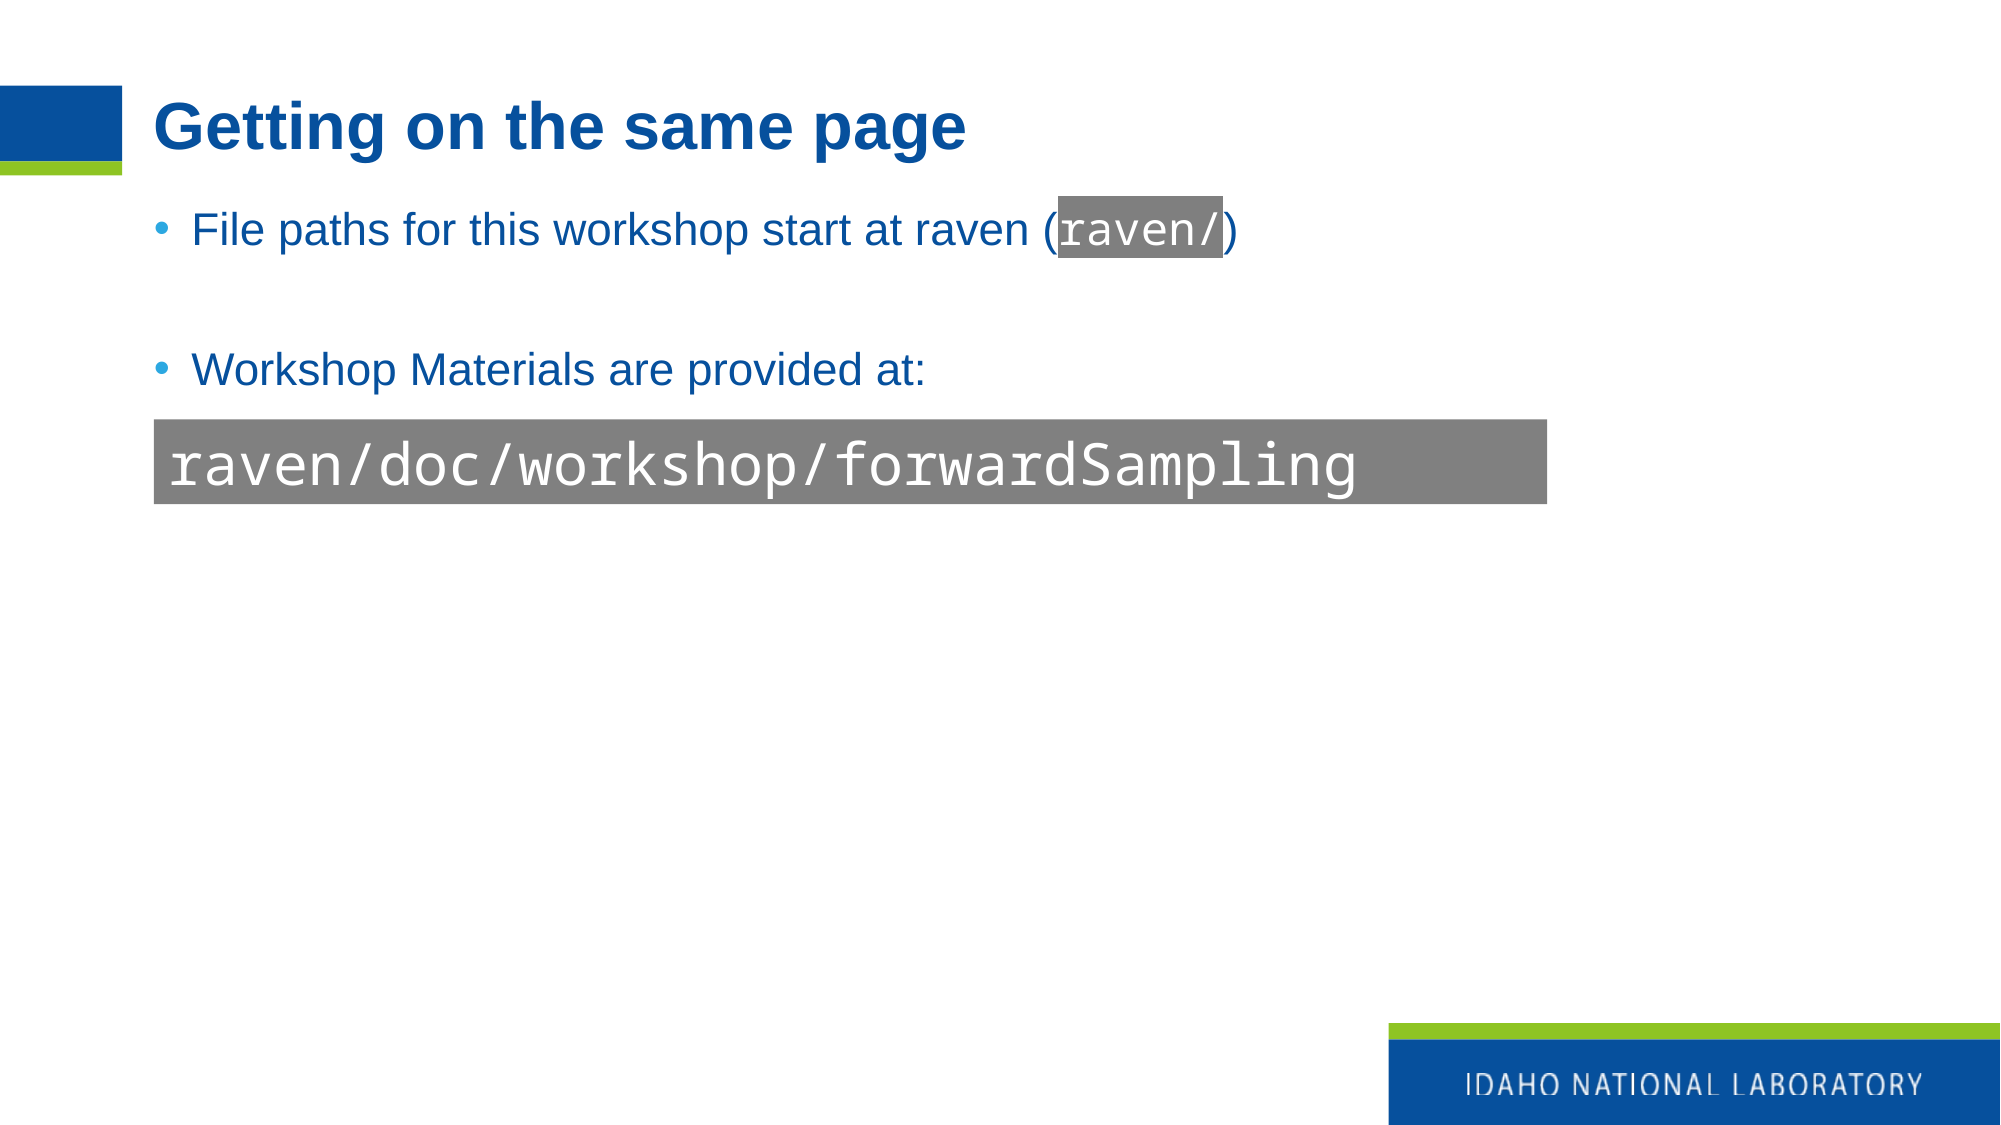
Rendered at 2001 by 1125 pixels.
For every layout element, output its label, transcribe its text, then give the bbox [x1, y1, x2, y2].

title Getting on the same page [153, 91, 1863, 205]
list File paths for this workshop start at raven (raven/) Workshop Materials are provided at: [153, 205, 1863, 920]
text_box raven/doc/workshop/forwardSampling [153, 419, 1548, 505]
